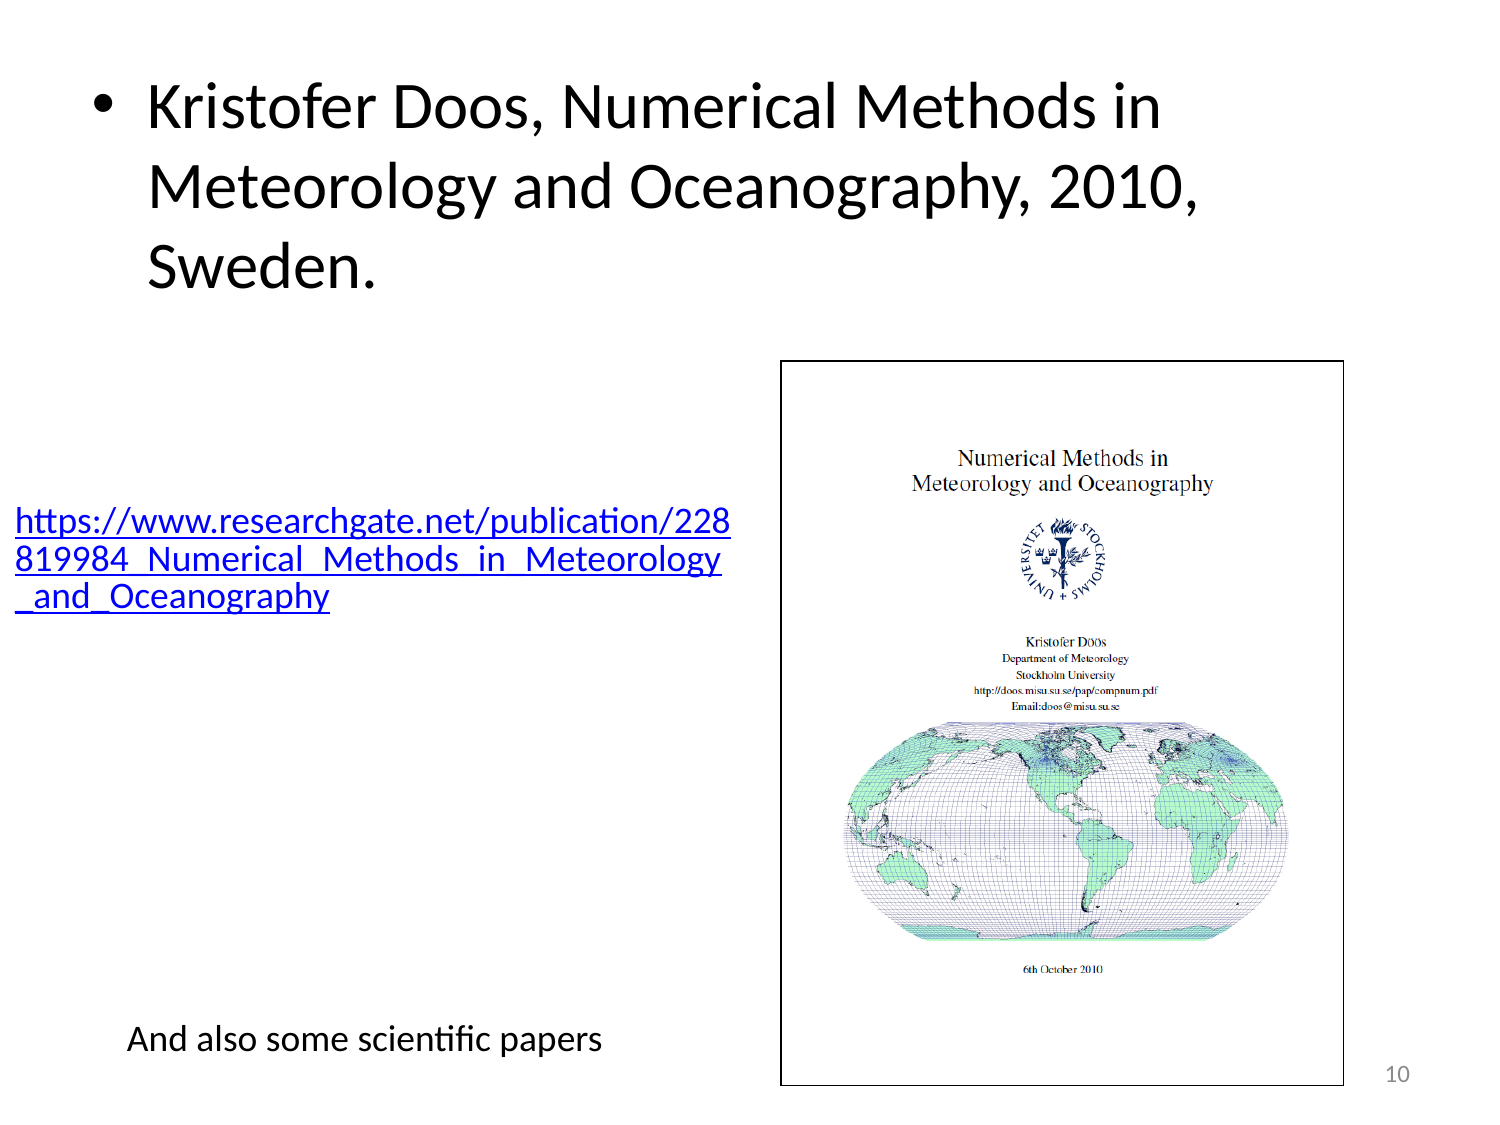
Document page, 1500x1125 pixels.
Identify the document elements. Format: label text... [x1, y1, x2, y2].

picture [781, 361, 1343, 1085]
list Kristofer Doos, Numerical Methods in Meteorology and Oceanography, 2010, Sweden. [76, 54, 1427, 797]
text_box And also some scientific papers [112, 1006, 735, 1066]
text_box https://www.researchgate.net/publication/228819984_Numerical_Methods_in_Meteorology_and_Oceanography [0, 489, 750, 549]
slide_number 10 [1074, 1042, 1425, 1103]
